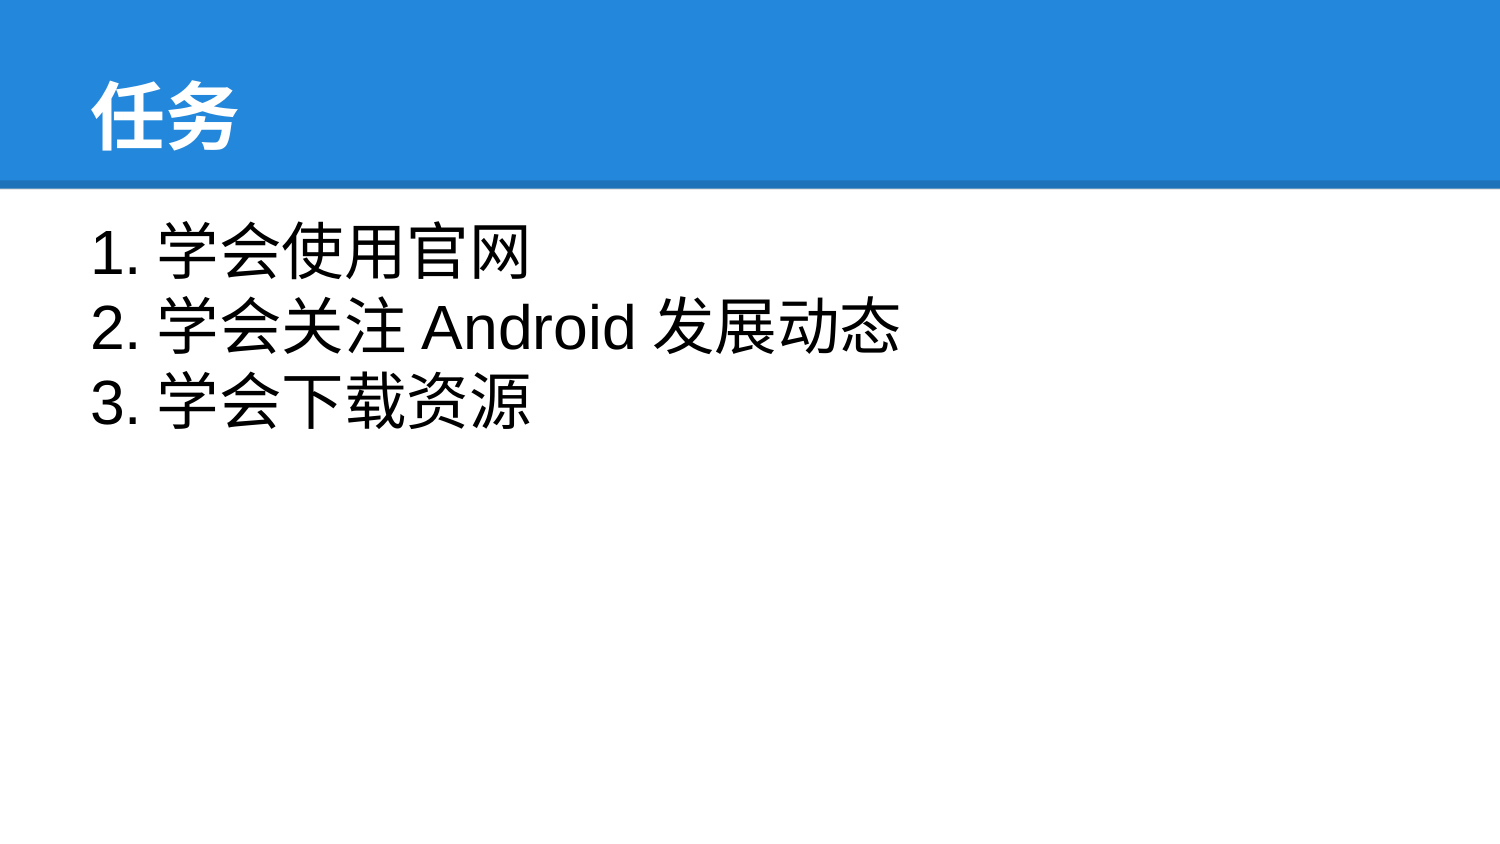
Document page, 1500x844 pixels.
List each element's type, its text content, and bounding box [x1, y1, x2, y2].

title 任务 [75, 33, 1425, 175]
list 1.学会使用官网 2.学会关注Android发展动态 3.学会下载资源 [75, 196, 1425, 808]
